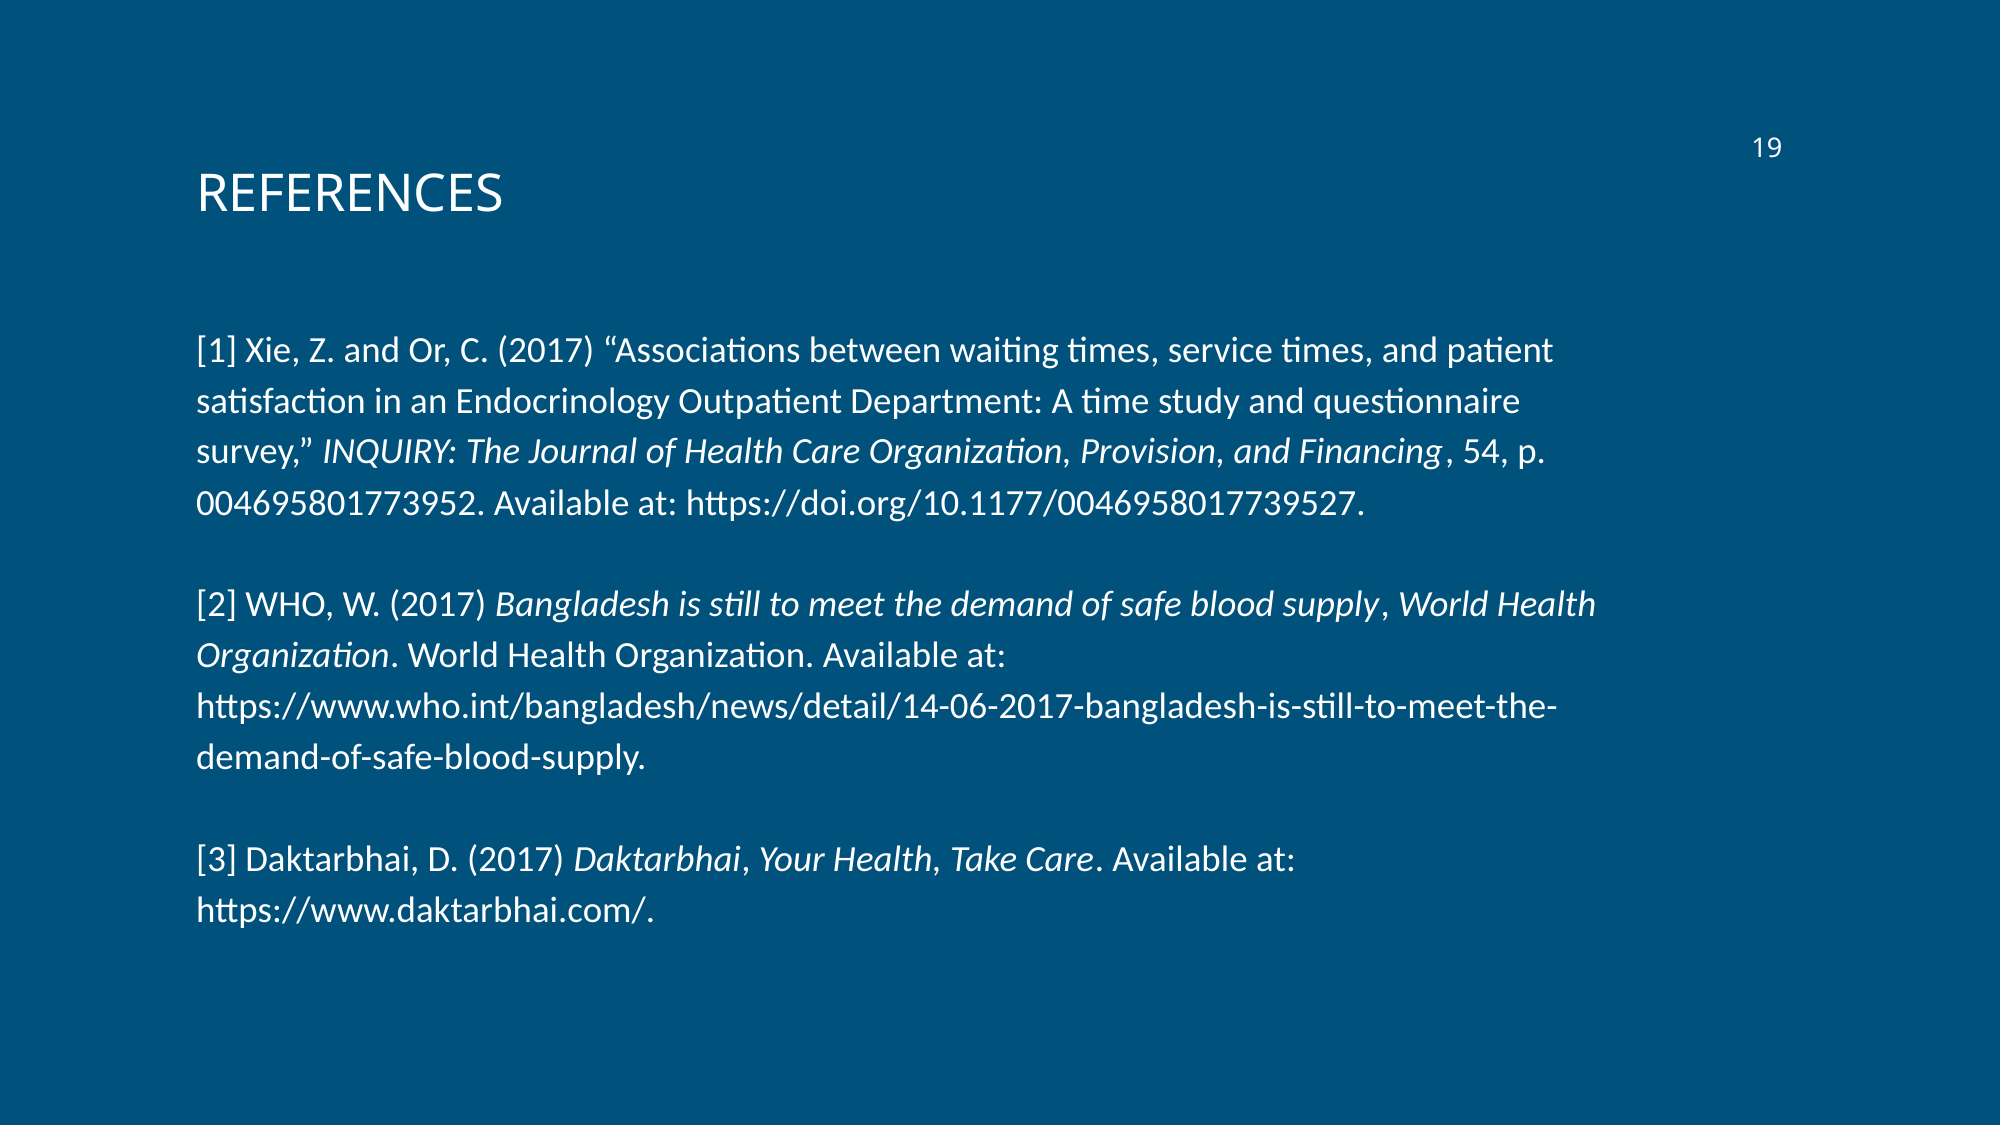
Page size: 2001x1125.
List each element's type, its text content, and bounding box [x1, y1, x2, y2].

title REFERENCES [181, 151, 1724, 263]
slide_number ‹#› [1698, 48, 1836, 175]
list [1] Xie, Z. and Or, C. (2017) “Associations between waiting times, service times, and patient satisfaction in an Endocrinology Outpatient Department: A time study and questionnaire survey,” INQUIRY: The Journal of Health Care Organization, Provision, and Financing, 54, p. 004695801773952. Available at: https://doi.org/10.1177/0046958017739527. [2] WHO, W. (2017) Bangladesh is still to meet the demand of safe blood supply, World Health Organization. World Health Organization. Available at: https://www.who.int/bangladesh/news/detail/14-06-2017-bangladesh-is-still-to-meet-the-demand-of-safe-blood-supply. [3] Daktarbhai, D. (2017) Daktarbhai, Your Health, Take Care. Available at: https://www.daktarbhai.com/. [181, 310, 1649, 1000]
